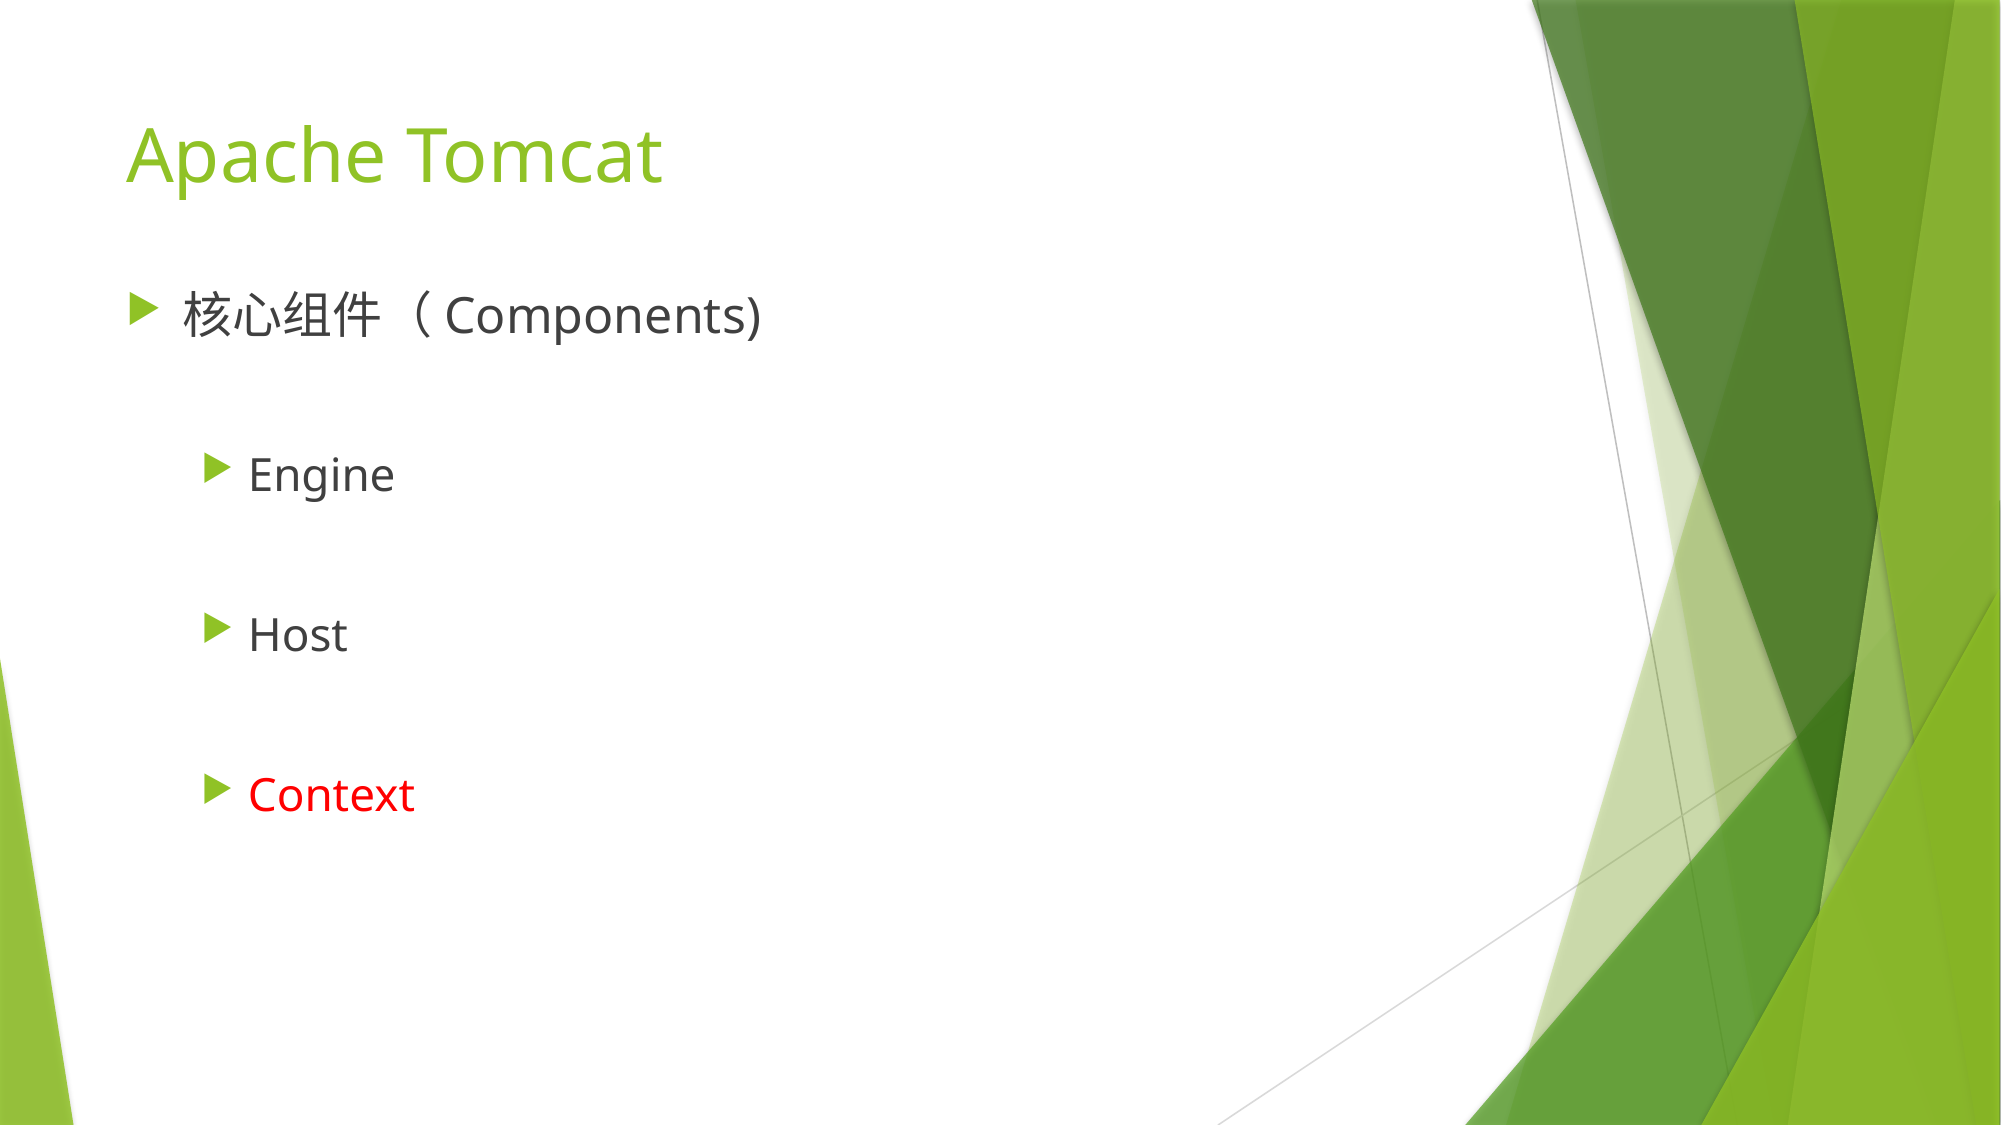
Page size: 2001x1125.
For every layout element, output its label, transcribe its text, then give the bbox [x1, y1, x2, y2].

title Apache Tomcat [111, 99, 1522, 276]
list 核心组件（Components) Engine Host Context [111, 276, 1755, 1051]
